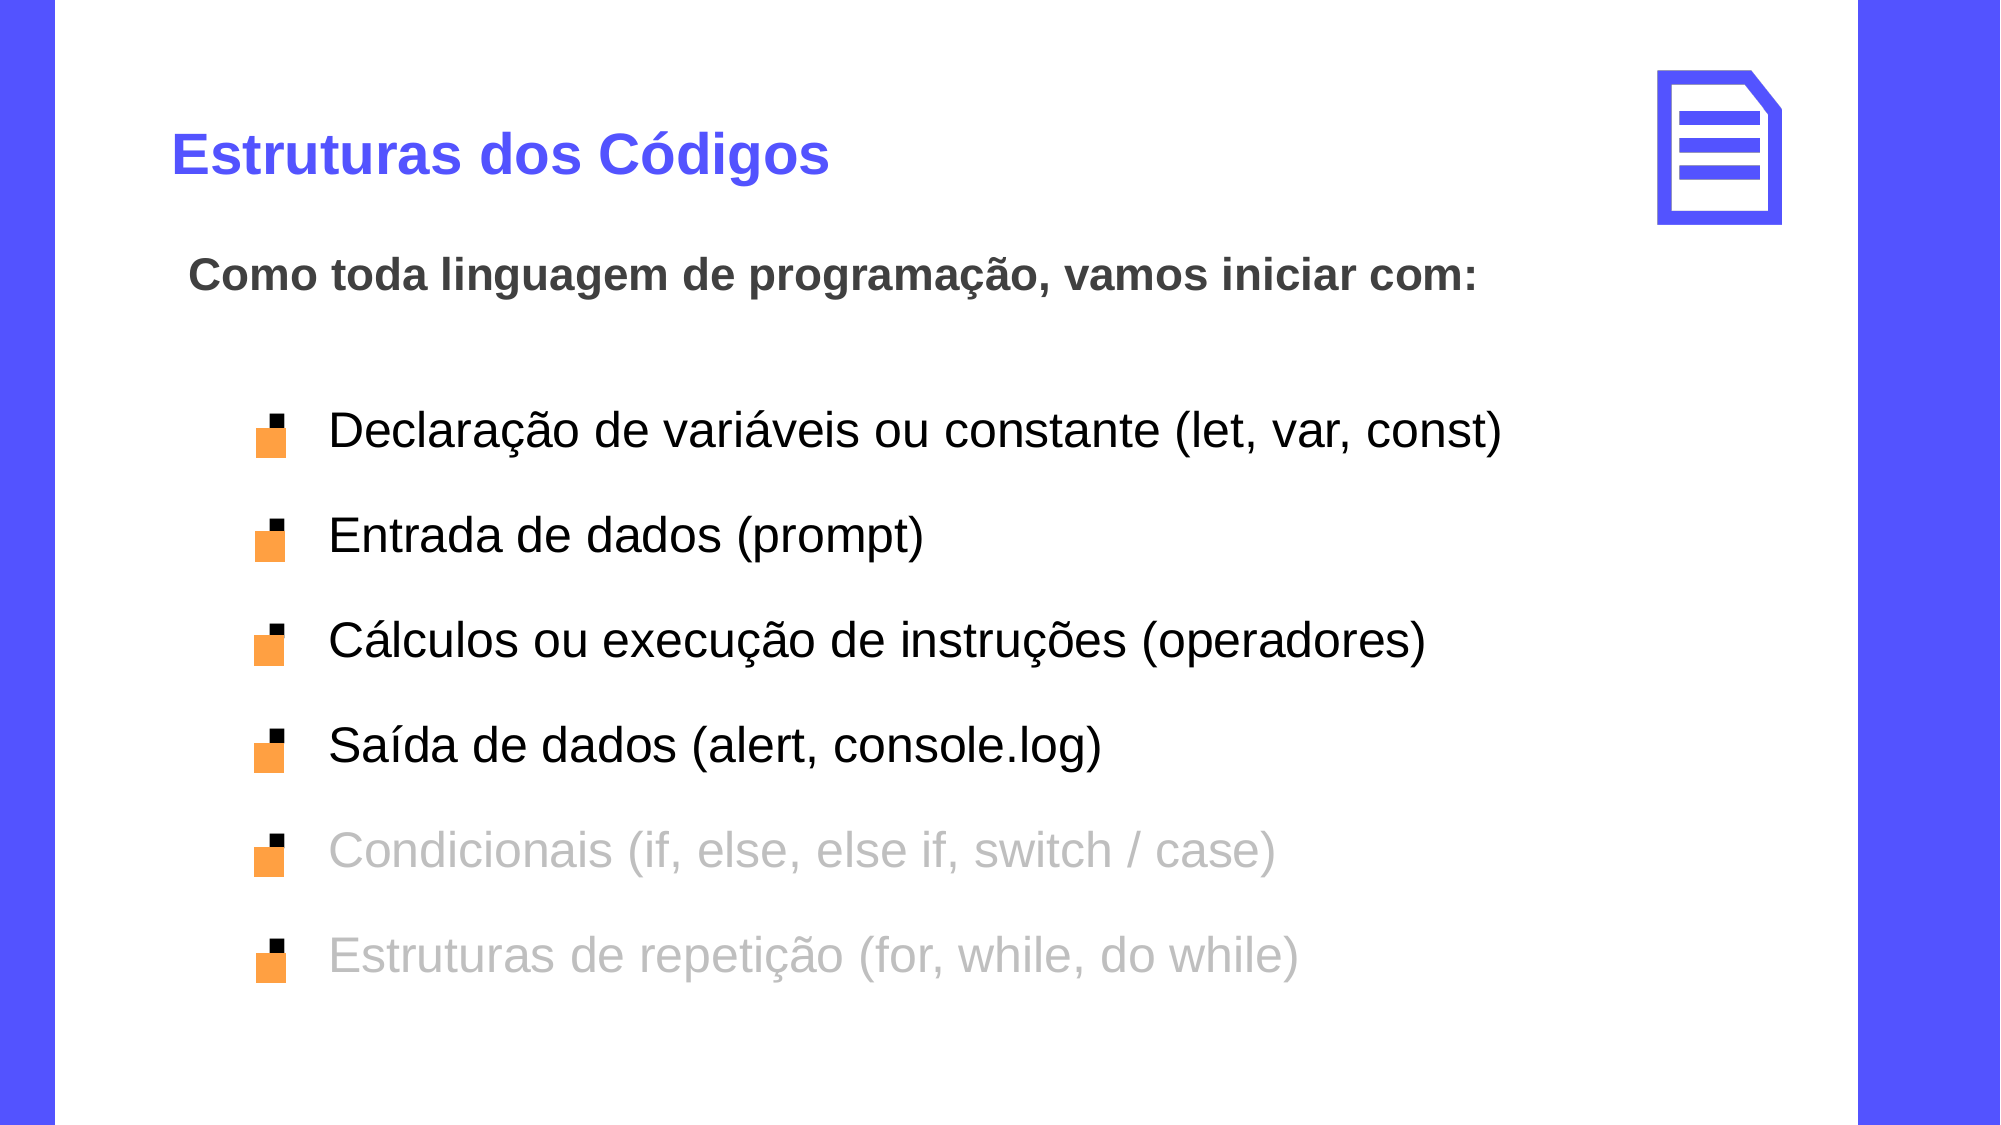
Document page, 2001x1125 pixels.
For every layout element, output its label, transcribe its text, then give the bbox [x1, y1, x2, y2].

text_box [256, 428, 286, 458]
text_box [255, 531, 285, 562]
text_box [1858, 0, 2000, 1125]
text_box [254, 743, 284, 773]
picture [1655, 69, 1783, 225]
text_box [256, 953, 286, 983]
text_box Como toda linguagem de programação, vamos iniciar com: [168, 224, 1601, 327]
text_box Estruturas dos Códigos [156, 117, 1387, 202]
text_box [208, 258, 1752, 599]
text_box [254, 847, 284, 877]
text_box Declaração de variáveis ou constante (let, var, const) Entrada de dados (prompt) Cálculos ou execução de instruções (operadores) Saída de dados (alert, console.log) Condicionais (if, else, else if, switch / case) Estruturas de repetição (for, while, do while) [245, 377, 1807, 1078]
text_box [254, 635, 284, 666]
